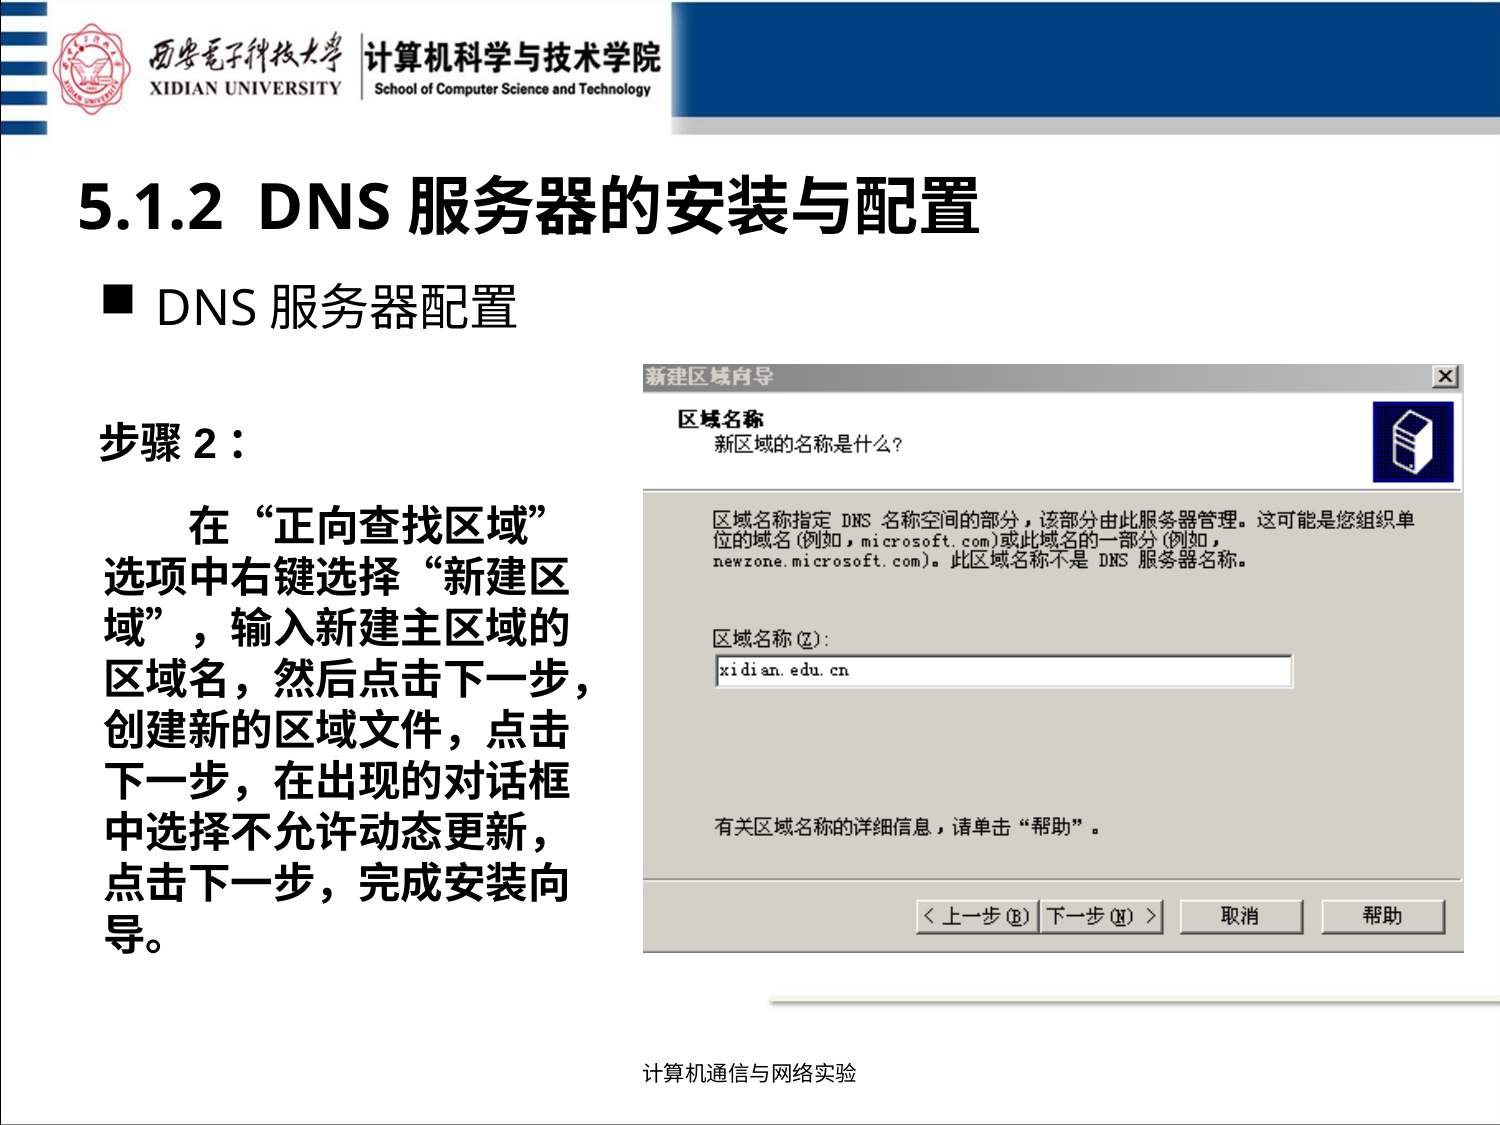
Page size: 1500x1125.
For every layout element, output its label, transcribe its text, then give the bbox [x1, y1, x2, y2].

text_box 在“正向查找区域”选项中右键选择“新建区域”，输入新建主区域的区域名，然后点击下一步，创建新的区域文件，点击下一步，在出现的对话框中选择不允许动态更新，点击下一步，完成安装向导。 [88, 491, 597, 966]
picture [0, 0, 1500, 1125]
text_box 步骤2： [83, 408, 559, 475]
footer 计算机通信与网络实验 [512, 1042, 988, 1103]
text_box 5.1.2 DNS服务器的安装与配置 [64, 130, 1191, 240]
text_box DNS服务器配置 [84, 267, 835, 343]
